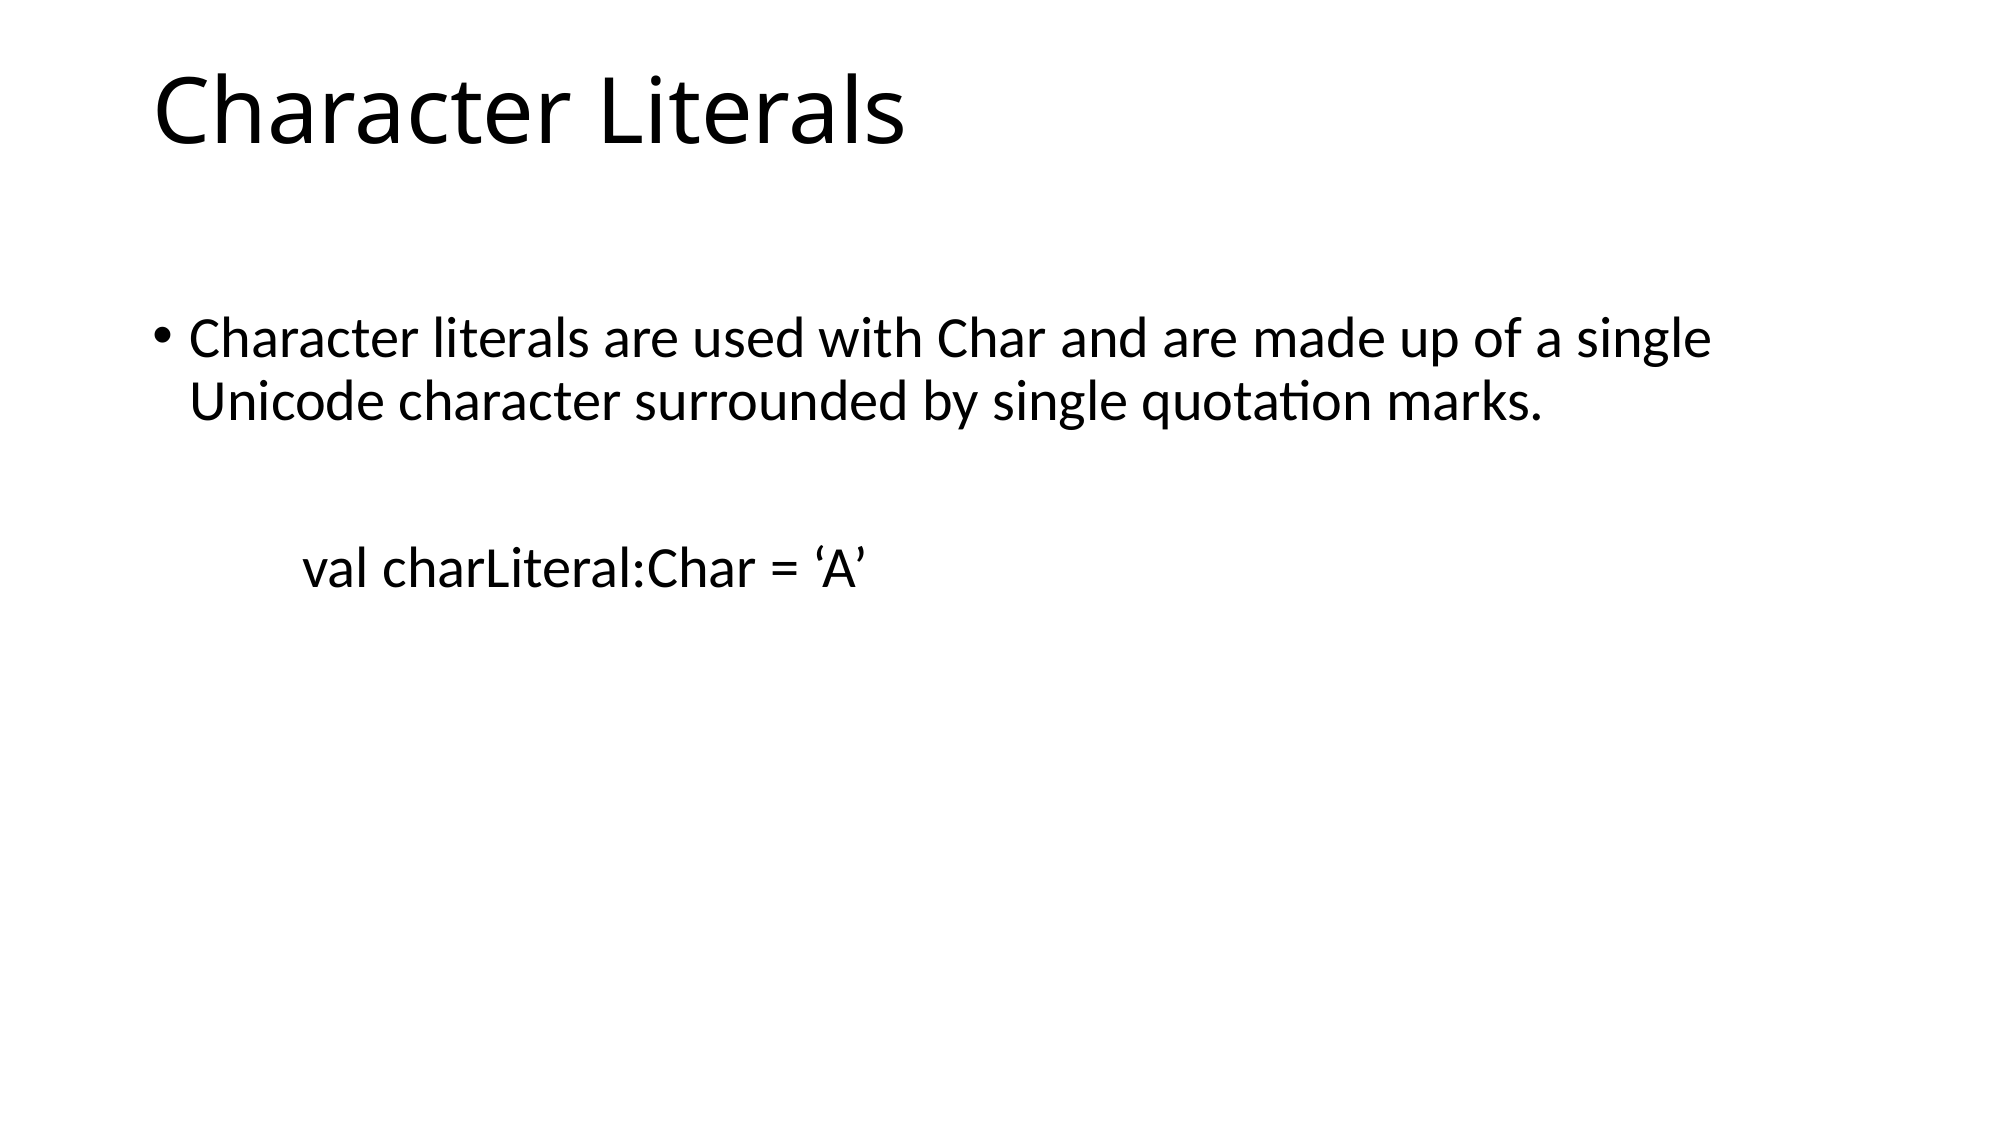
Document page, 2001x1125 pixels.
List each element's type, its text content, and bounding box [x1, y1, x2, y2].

title Character Literals [137, 59, 1863, 278]
list Character literals are used with Char and are made up of a single Unicode character surrounded by single quotation marks. val charLiteral:Char = ‘A’ [137, 299, 1863, 1014]
